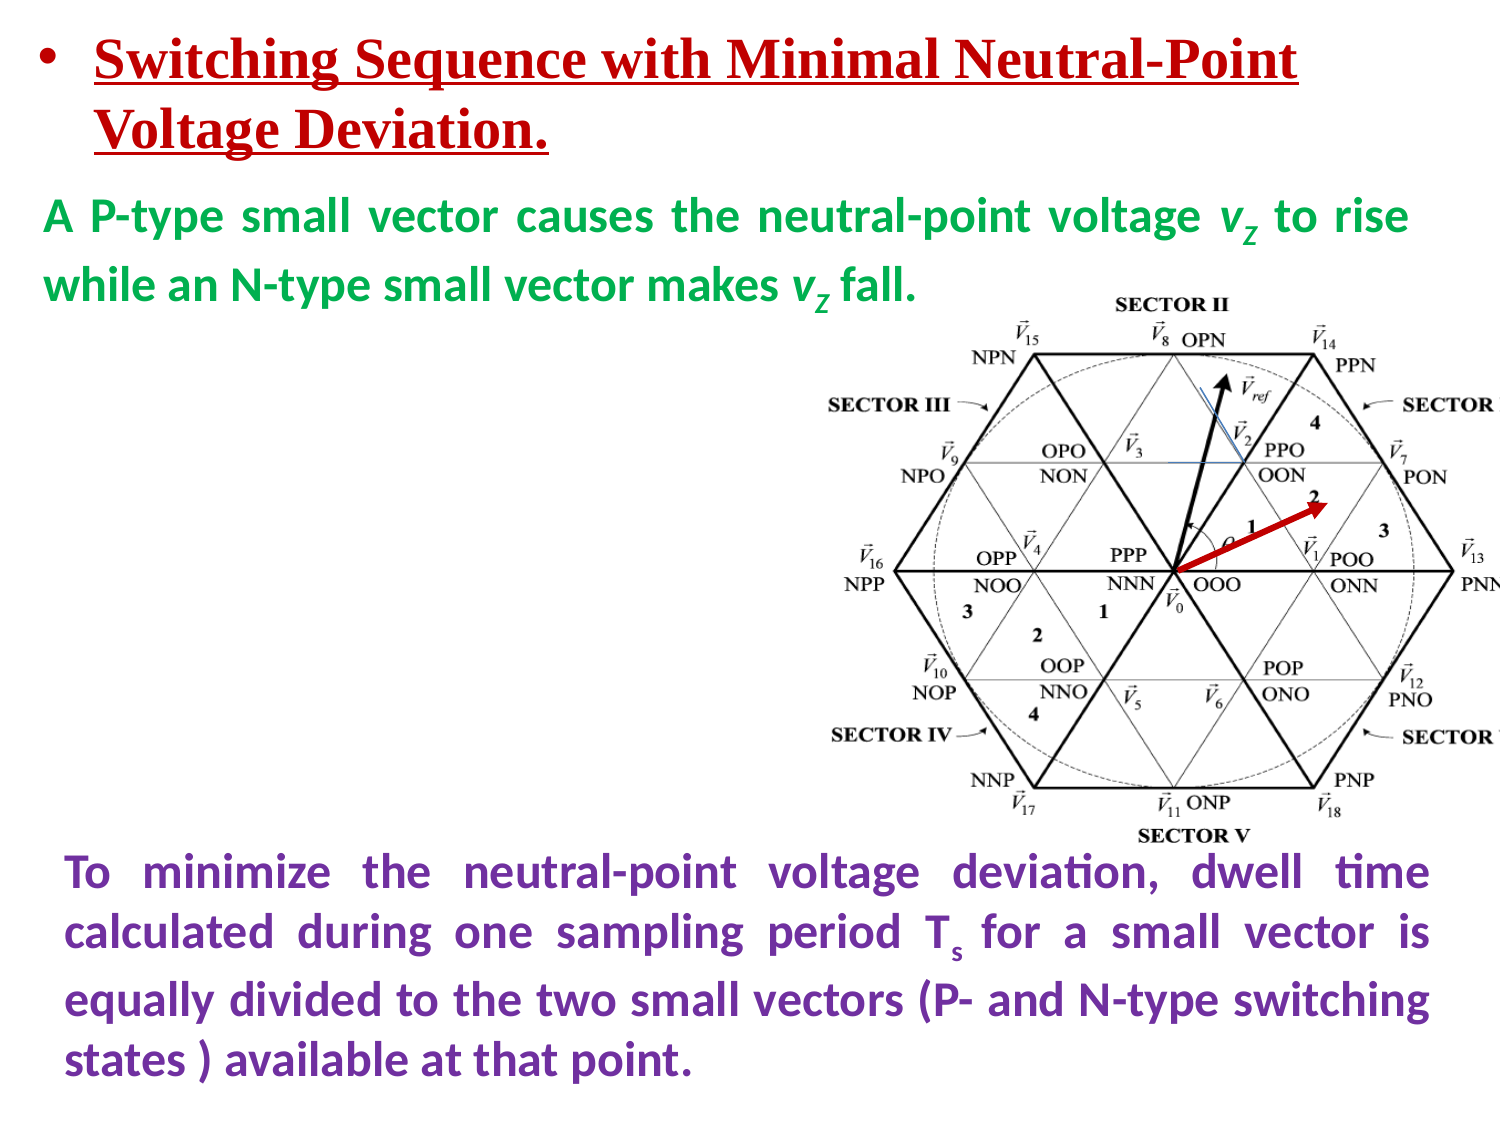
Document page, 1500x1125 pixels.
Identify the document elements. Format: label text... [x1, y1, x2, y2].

text_box To minimize the neutral-point voltage deviation, dwell time calculated during one sampling period Ts for a small vector is equally divided to the two small vectors (P- and N-type switching states ) available at that point. [49, 831, 1446, 1125]
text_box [1199, 387, 1245, 463]
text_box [1177, 502, 1329, 572]
list Switching Sequence with Minimal Neutral-Point Voltage Deviation. [22, 12, 1473, 993]
text_box A P-type small vector causes the neutral-point voltage vZ to rise while an N-type small vector makes vZ fall. [28, 175, 1425, 327]
picture [781, 275, 1500, 867]
